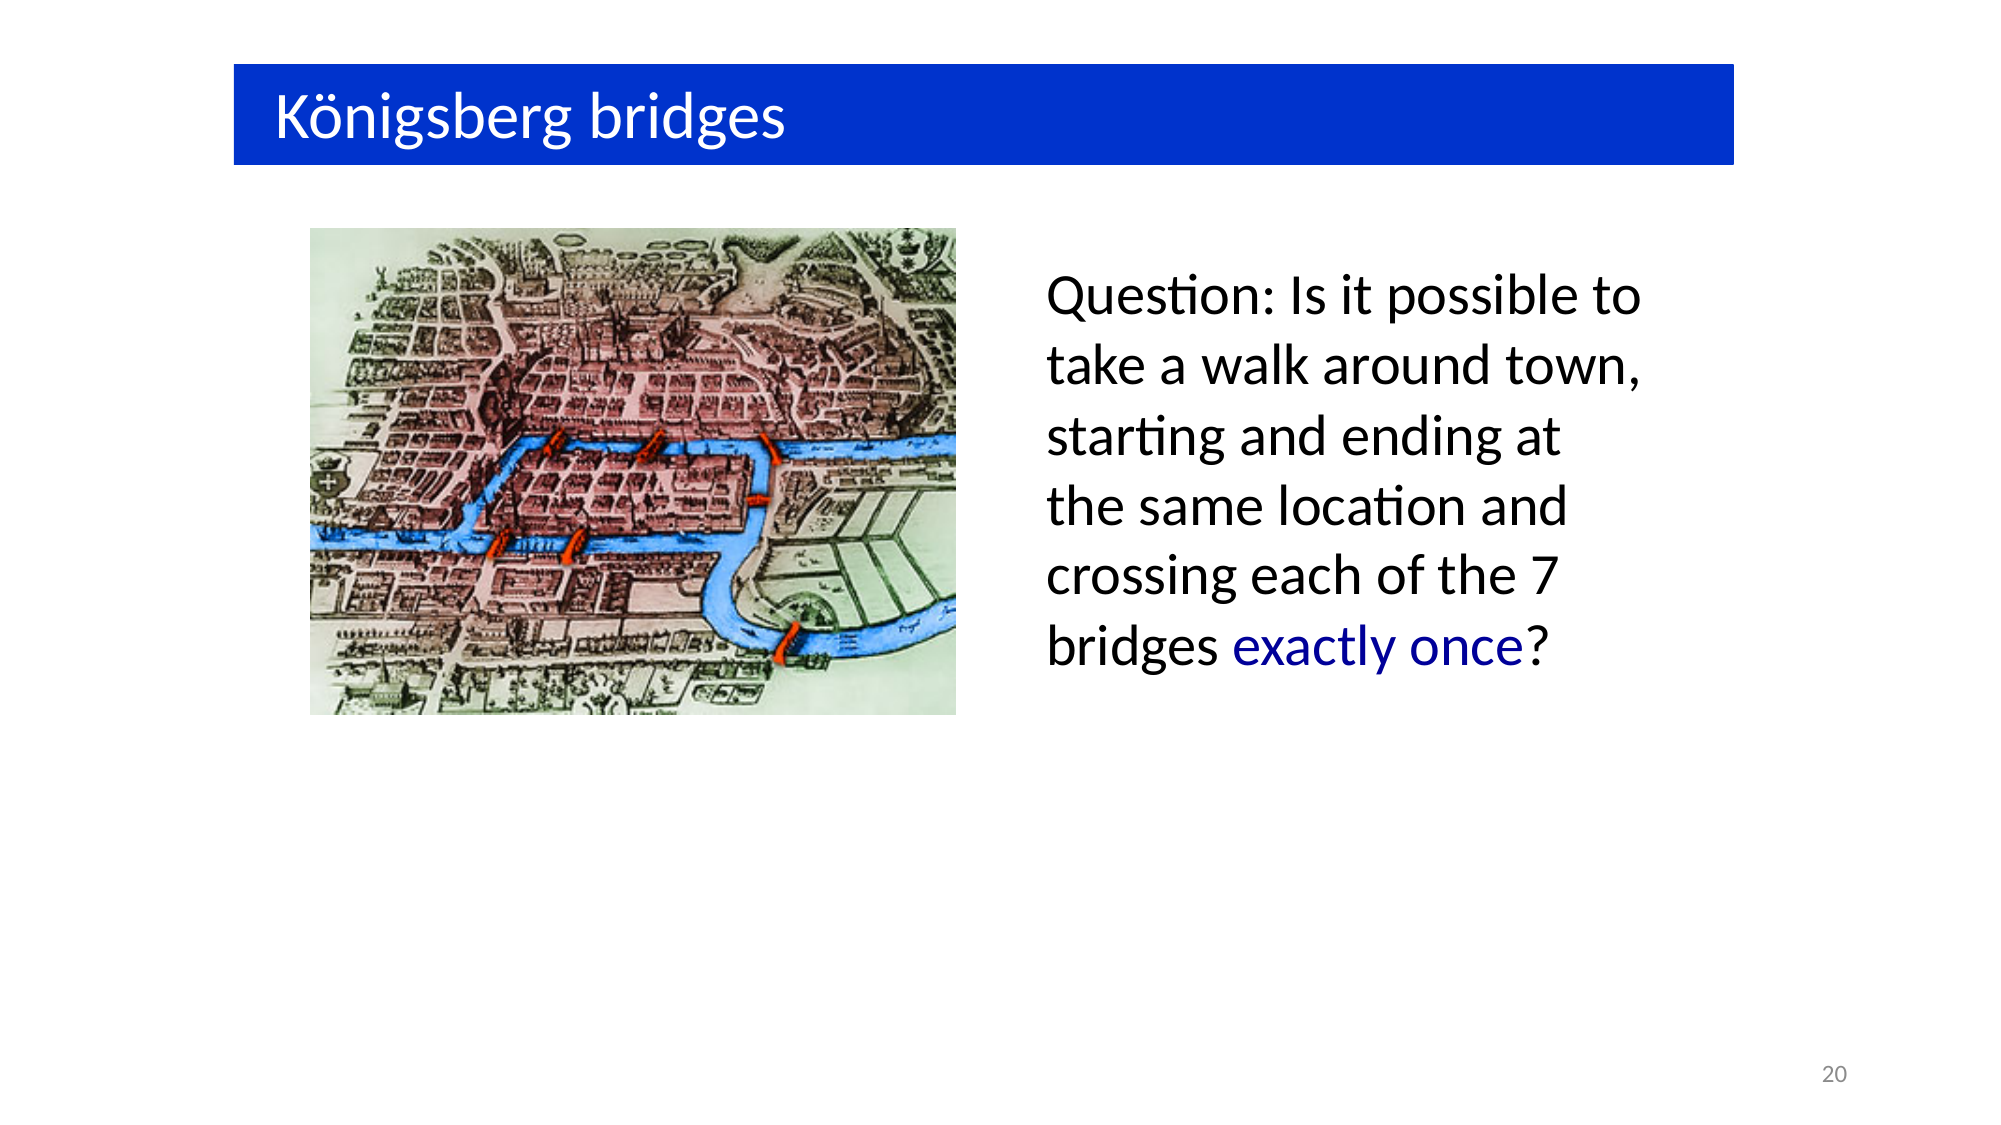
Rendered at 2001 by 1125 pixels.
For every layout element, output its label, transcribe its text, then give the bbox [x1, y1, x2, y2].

text_box Königsberg bridges [233, 64, 1734, 165]
slide_number 20 [1412, 1042, 1863, 1103]
picture [310, 228, 956, 715]
text_box Question: Is it possible to take a walk around town, starting and ending at the same location and crossing each of the 7 bridges exactly once? [1031, 249, 1661, 684]
